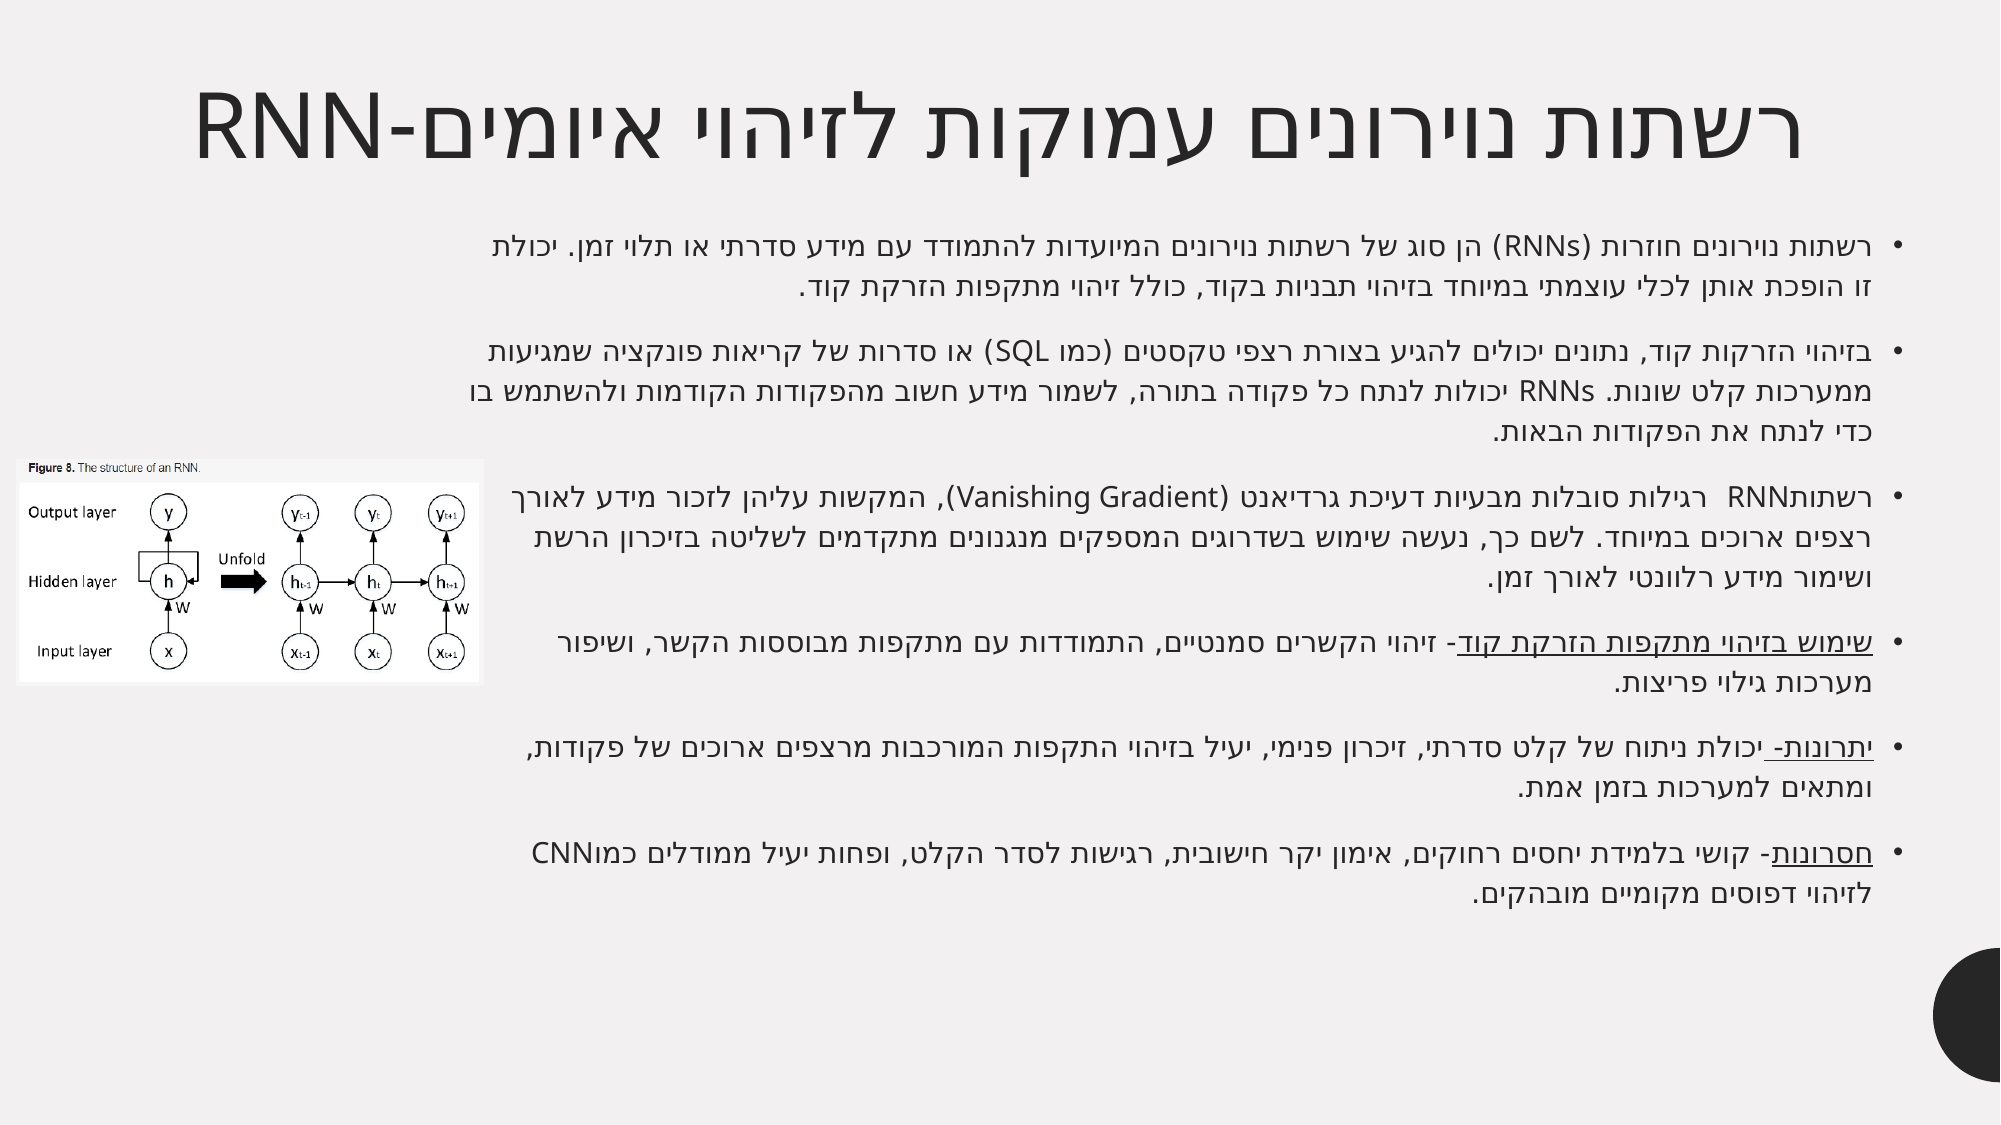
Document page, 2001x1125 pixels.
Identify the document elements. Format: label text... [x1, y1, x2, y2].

picture [16, 459, 484, 686]
title רשתות נוירונים עמוקות לזיהוי איומים-RNN [57, 46, 1942, 215]
list רשתות נוירונים חוזרות (RNNs) הן סוג של רשתות נוירונים המיועדות להתמודד עם מידע סדרתי או תלוי זמן. יכולת זו הופכת אותן לכלי עוצמתי במיוחד בזיהוי תבניות בקוד, כולל זיהוי מתקפות הזרקת קוד. בזיהוי הזרקות קוד, נתונים יכולים להגיע בצורת רצפי טקסטים (כמו SQL) או סדרות של קריאות פונקציה שמגיעות ממערכות קלט שונות. RNNs יכולות לנתח כל פקודה בתורה, לשמור מידע חשוב מהפקודות הקודמות ולהשתמש בו כדי לנתח את הפקודות הבאות. רשתותRNN רגילות סובלות מבעיות דעיכת גרדיאנט (Vanishing Gradient), המקשות עליהן לזכור מידע לאורך רצפים ארוכים במיוחד. לשם כך, נעשה שימוש בשדרוגים המספקים מנגנונים מתקדמים לשליטה בזיכרון הרשת ושימור מידע רלוונטי לאורך זמן. שימוש בזיהוי מתקפות הזרקת קוד- זיהוי הקשרים סמנטיים, התמודדות עם מתקפות מבוססות הקשר, ושיפור מערכות גילוי פריצות. יתרונות- יכולת ניתוח של קלט סדרתי, זיכרון פנימי, יעיל בזיהוי התקפות המורכבות מרצפים ארוכים של פקודות, ומתאים למערכות בזמן אמת. חסרונות- קושי בלמידת יחסים רחוקים, אימון יקר חישובית, רגישות לסדר הקלט, ופחות יעיל ממודלים כמוCNN לזיהוי דפוסים מקומיים מובהקים. [451, 214, 1919, 1029]
